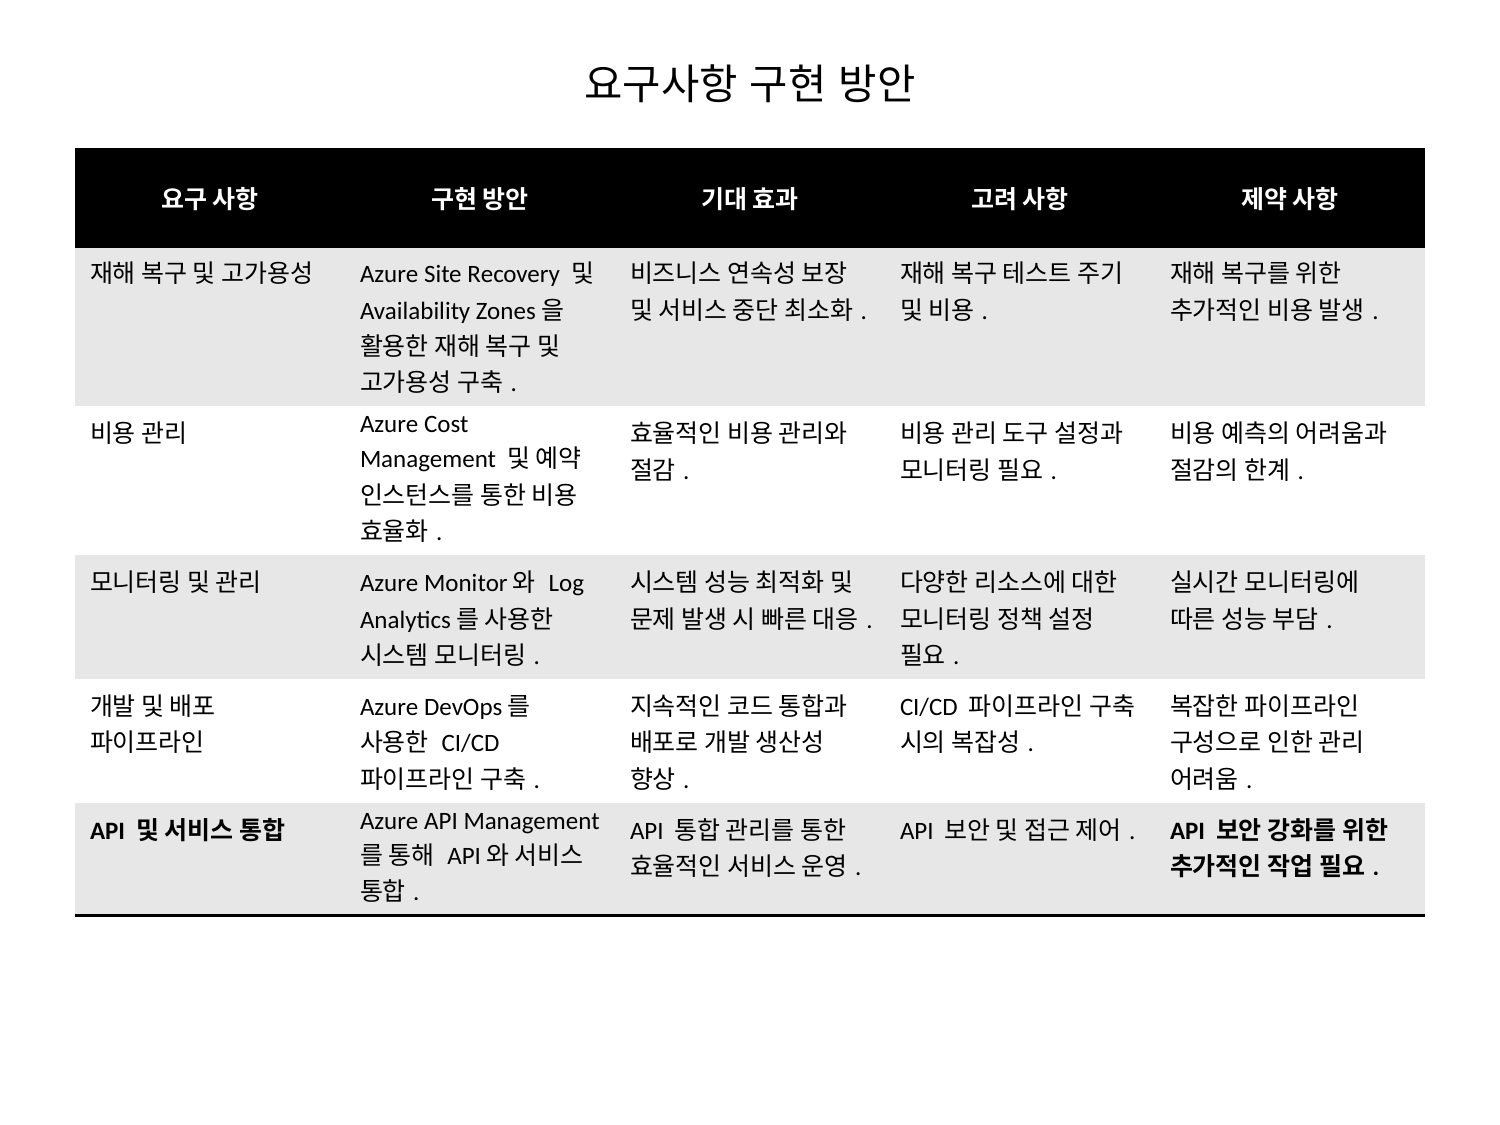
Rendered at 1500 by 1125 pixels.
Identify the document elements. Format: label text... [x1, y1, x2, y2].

table_header 요구 사항 [75, 158, 345, 245]
table_cell Azure API Management를 통해 API와 서비스 통합. [345, 803, 615, 914]
table_cell Azure DevOps를 사용한 CI/CD 파이프라인 구축. [345, 679, 615, 803]
table_cell 비즈니스 연속성 보장 및 서비스 중단 최소화. [615, 248, 885, 406]
table_cell 시스템 성능 최적화 및 문제 발생 시 빠른 대응. [615, 555, 885, 679]
table_cell 재해 복구 테스트 주기 및 비용. [885, 248, 1155, 406]
table_cell CI/CD 파이프라인 구축 시의 복잡성. [885, 679, 1155, 803]
table_cell 다양한 리소스에 대한 모니터링 정책 설정 필요. [885, 555, 1155, 679]
table_cell API 보안 및 접근 제어. [885, 803, 1155, 914]
table_cell 비용 관리 [75, 406, 345, 555]
title 요구사항 구현 방안 [75, 6, 1425, 158]
table_header 고려 사항 [885, 158, 1155, 245]
table_cell 개발 및 배포 파이프라인 [75, 679, 345, 803]
table_cell API 보안 강화를 위한 추가적인 작업 필요. [1155, 803, 1425, 914]
table_cell 복잡한 파이프라인 구성으로 인한 관리 어려움. [1155, 679, 1425, 803]
table_cell 재해 복구 및 고가용성 [75, 248, 345, 406]
table_cell Azure Site Recovery 및 Availability Zones을 활용한 재해 복구 및 고가용성 구축. [345, 248, 615, 406]
table_cell API 및 서비스 통합 [75, 803, 345, 914]
table_cell 실시간 모니터링에 따른 성능 부담. [1155, 555, 1425, 679]
table_cell Azure Cost Management 및 예약 인스턴스를 통한 비용 효율화. [345, 406, 615, 555]
table_cell 재해 복구를 위한 추가적인 비용 발생. [1155, 248, 1425, 406]
table_header 구현 방안 [345, 158, 615, 245]
table_cell 효율적인 비용 관리와 절감. [615, 406, 885, 555]
table_cell 비용 관리 도구 설정과 모니터링 필요. [885, 406, 1155, 555]
table_header 기대 효과 [615, 158, 885, 245]
table_cell API 통합 관리를 통한 효율적인 서비스 운영. [615, 803, 885, 914]
table_cell 모니터링 및 관리 [75, 555, 345, 679]
table_cell 지속적인 코드 통합과 배포로 개발 생산성 향상. [615, 679, 885, 803]
table_cell Azure Monitor와 Log Analytics를 사용한 시스템 모니터링. [345, 555, 615, 679]
table_cell 비용 예측의 어려움과 절감의 한계. [1155, 406, 1425, 555]
table_header 제약 사항 [1155, 158, 1425, 245]
